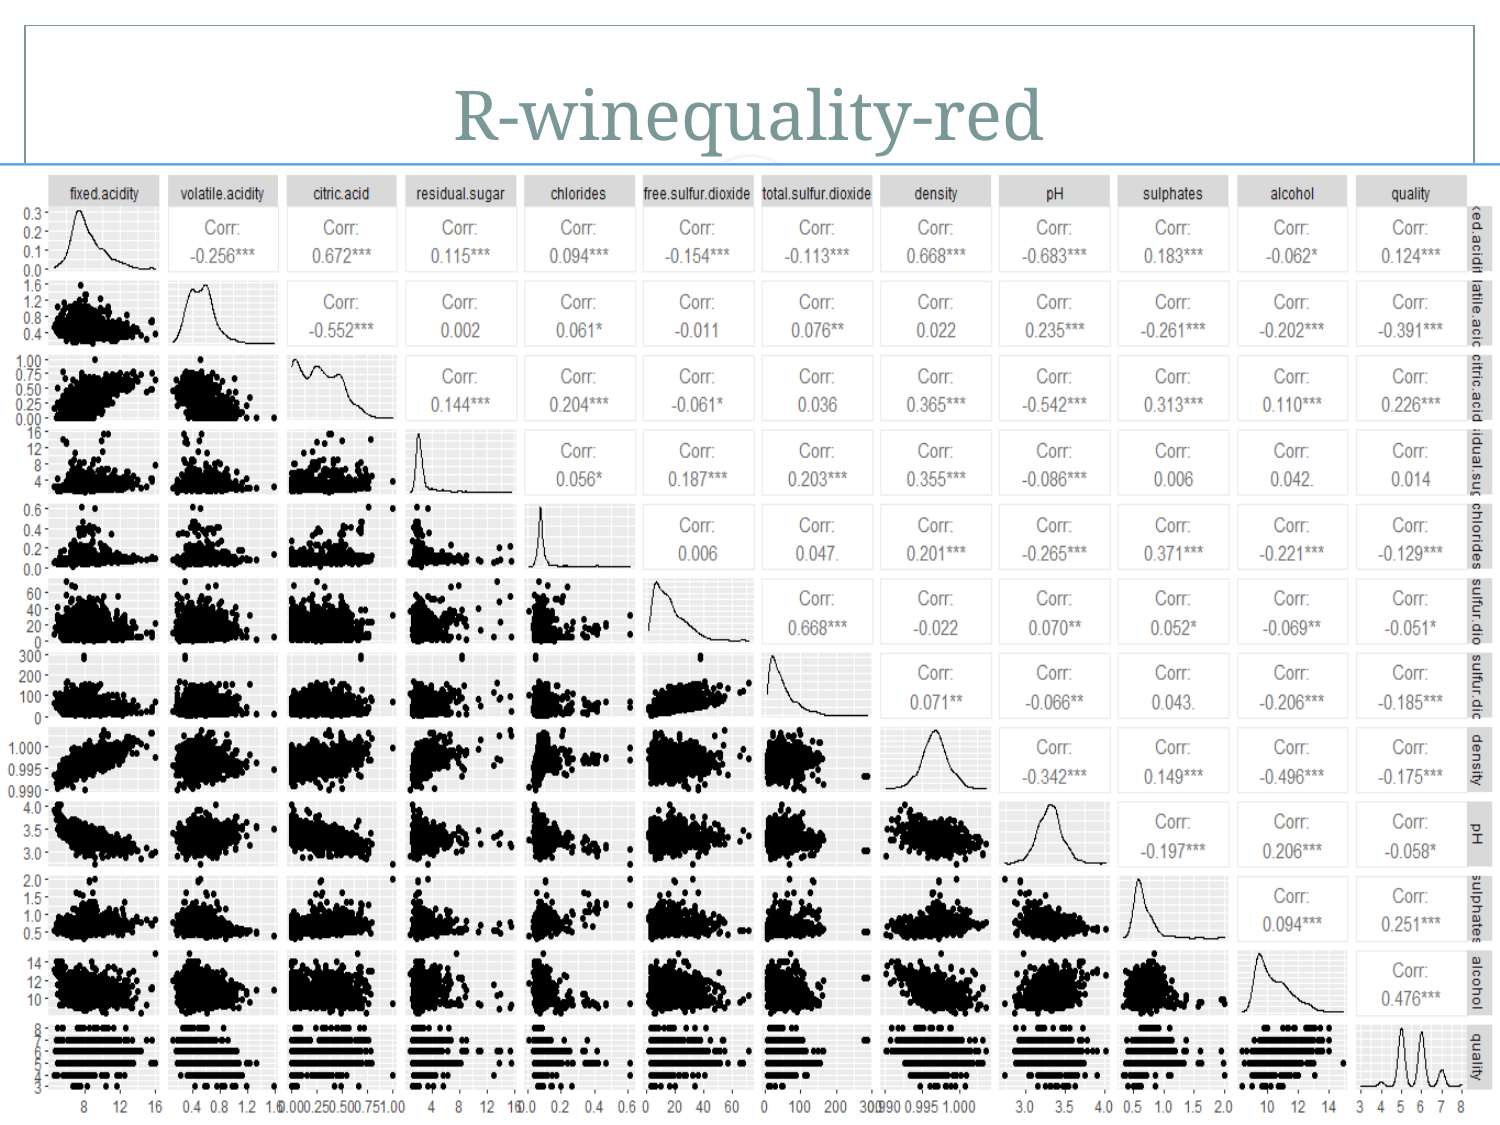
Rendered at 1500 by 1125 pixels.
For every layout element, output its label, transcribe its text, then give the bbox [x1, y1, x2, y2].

title R-winequality-red [49, 37, 1450, 162]
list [0, 163, 1500, 1125]
